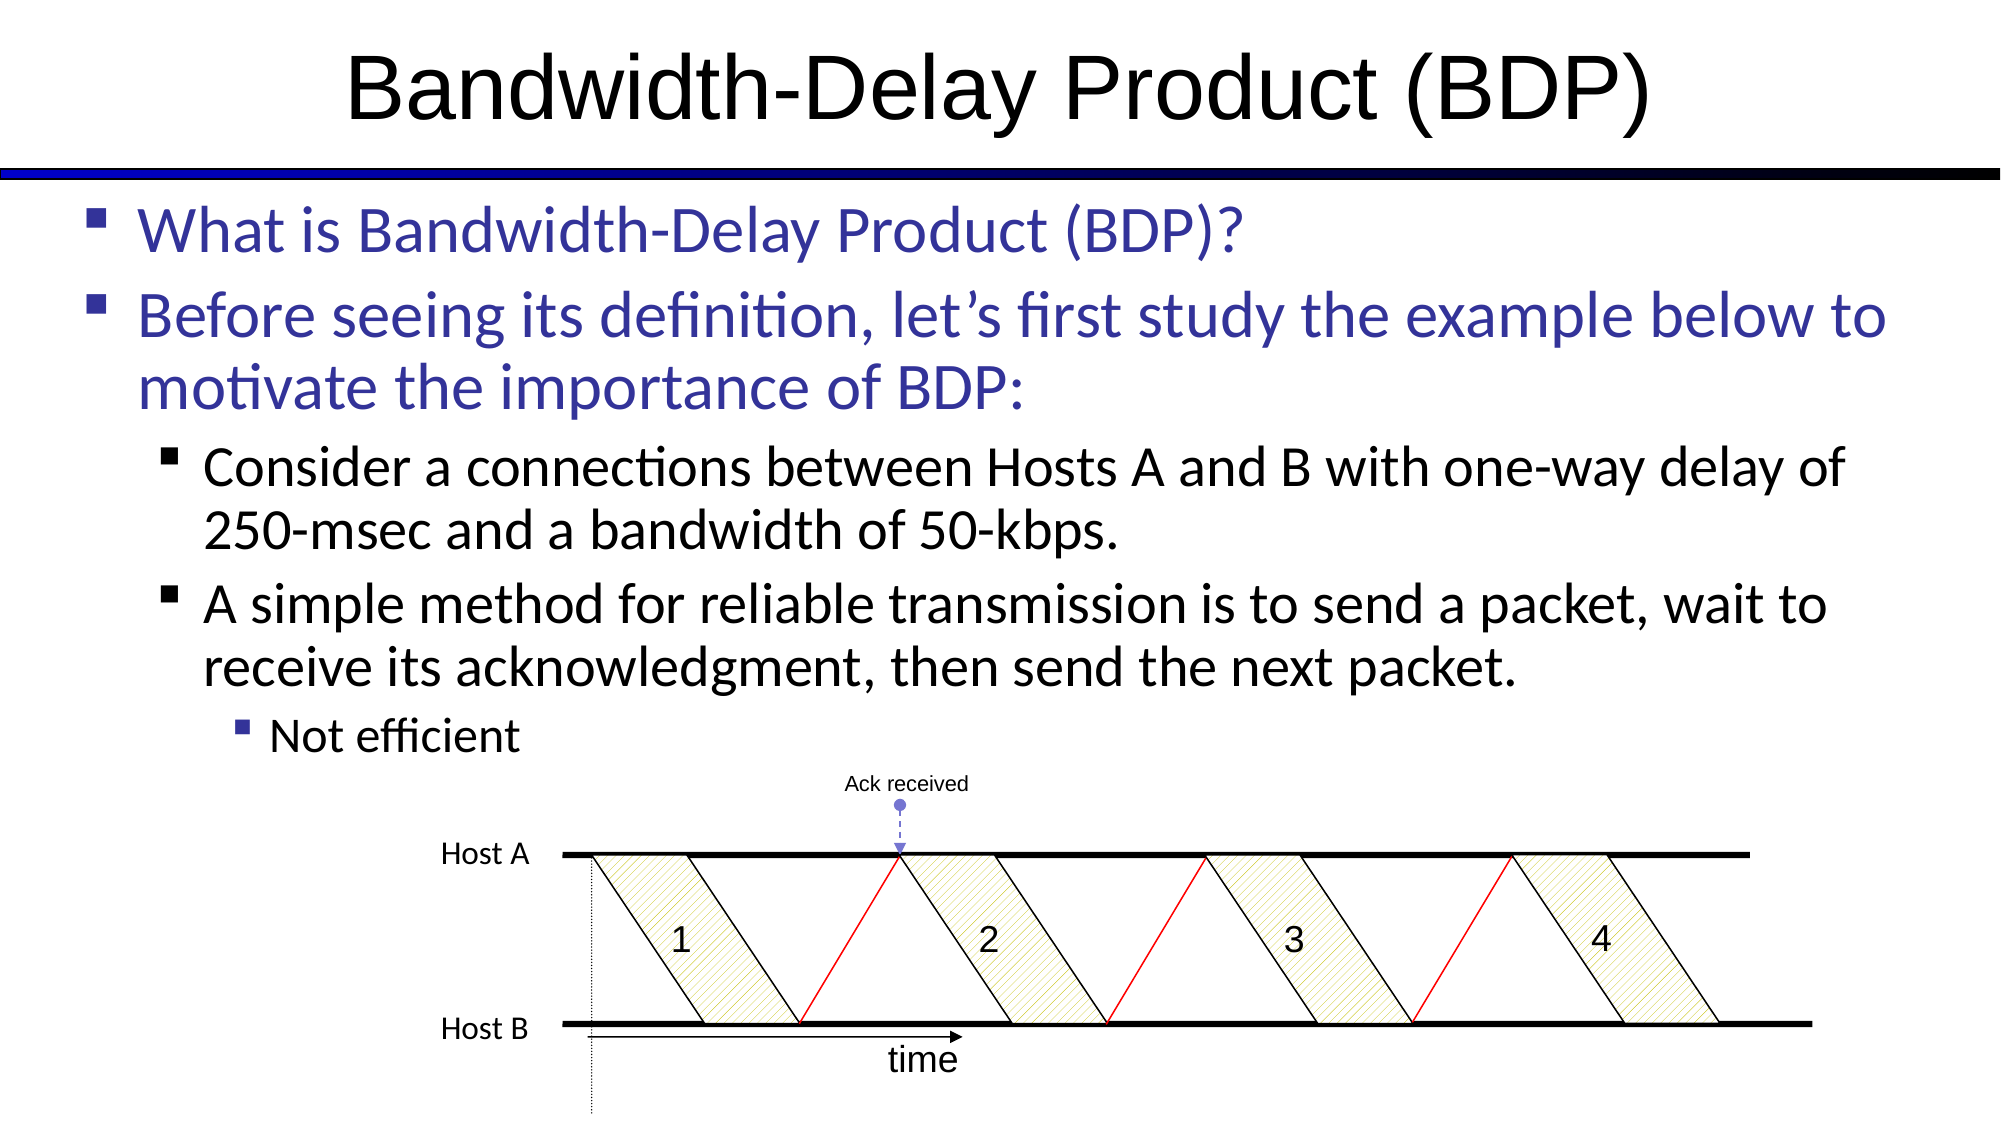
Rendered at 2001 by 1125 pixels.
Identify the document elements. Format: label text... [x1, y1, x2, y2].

title Bandwidth-Delay Product (BDP) [0, 0, 2000, 184]
text_box Host A [426, 823, 545, 879]
text_box 1 [591, 854, 793, 1024]
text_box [1412, 854, 1514, 1023]
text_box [1105, 856, 1207, 1025]
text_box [799, 855, 901, 1024]
text_box 4 [1515, 854, 1721, 1024]
list What is Bandwidth-Delay Product (BDP)? Before seeing its definition, let’s first study the example below to motivate the importance of BDP: Consider a connections between Hosts A and B with one-way delay of 250-msec and a bandwidth of 50-kbps. A simple method for reliable transmission is to send a packet, wait to receive its acknowledgment, then send the next packet. Not efficient [66, 187, 1976, 1034]
text_box Host B [426, 998, 544, 1054]
text_box 3 [1205, 854, 1407, 1024]
text_box time [873, 1027, 1011, 1088]
text_box Ack received [829, 762, 1018, 804]
text_box 2 [904, 854, 1100, 1024]
